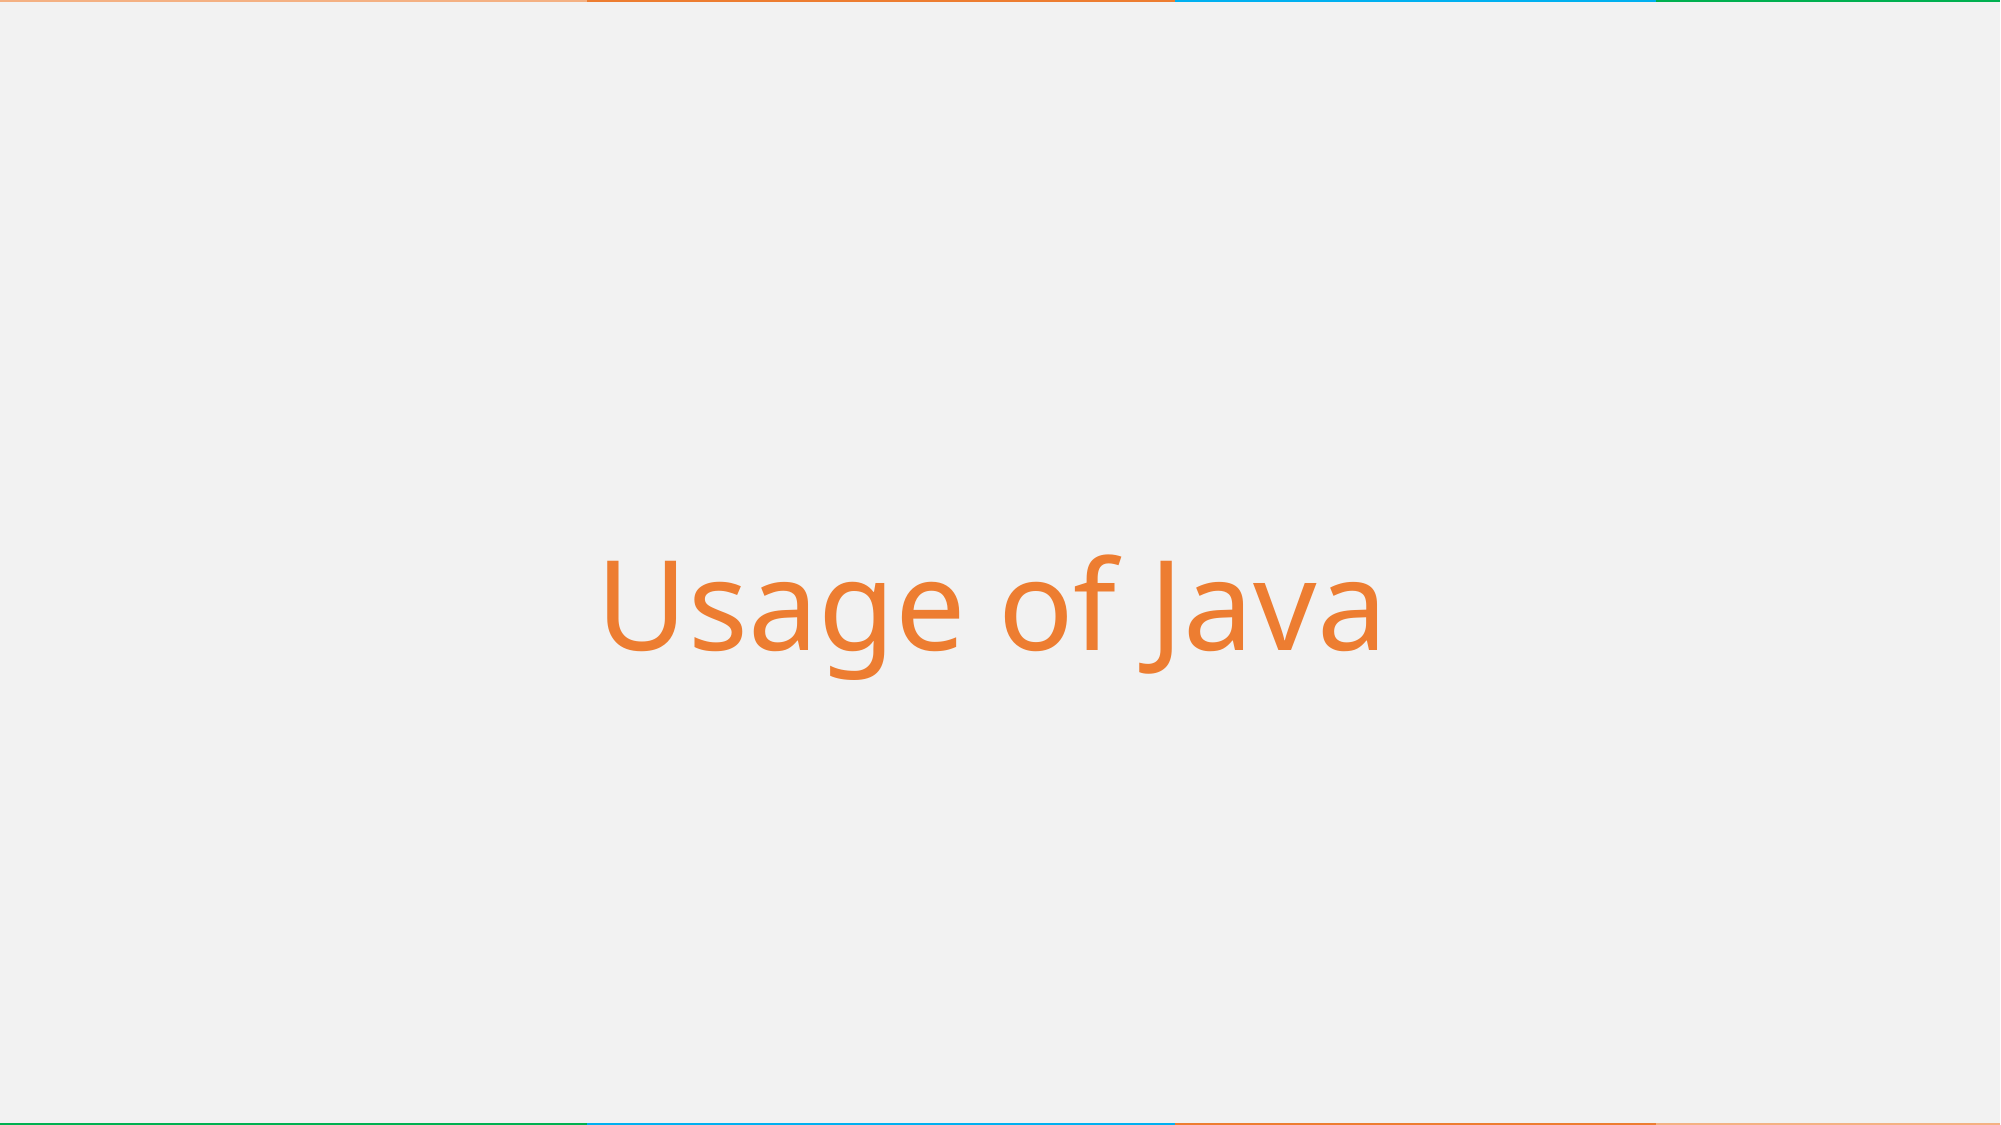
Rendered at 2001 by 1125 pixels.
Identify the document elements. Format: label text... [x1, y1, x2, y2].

title Usage of Java [0, 0, 2000, 1125]
